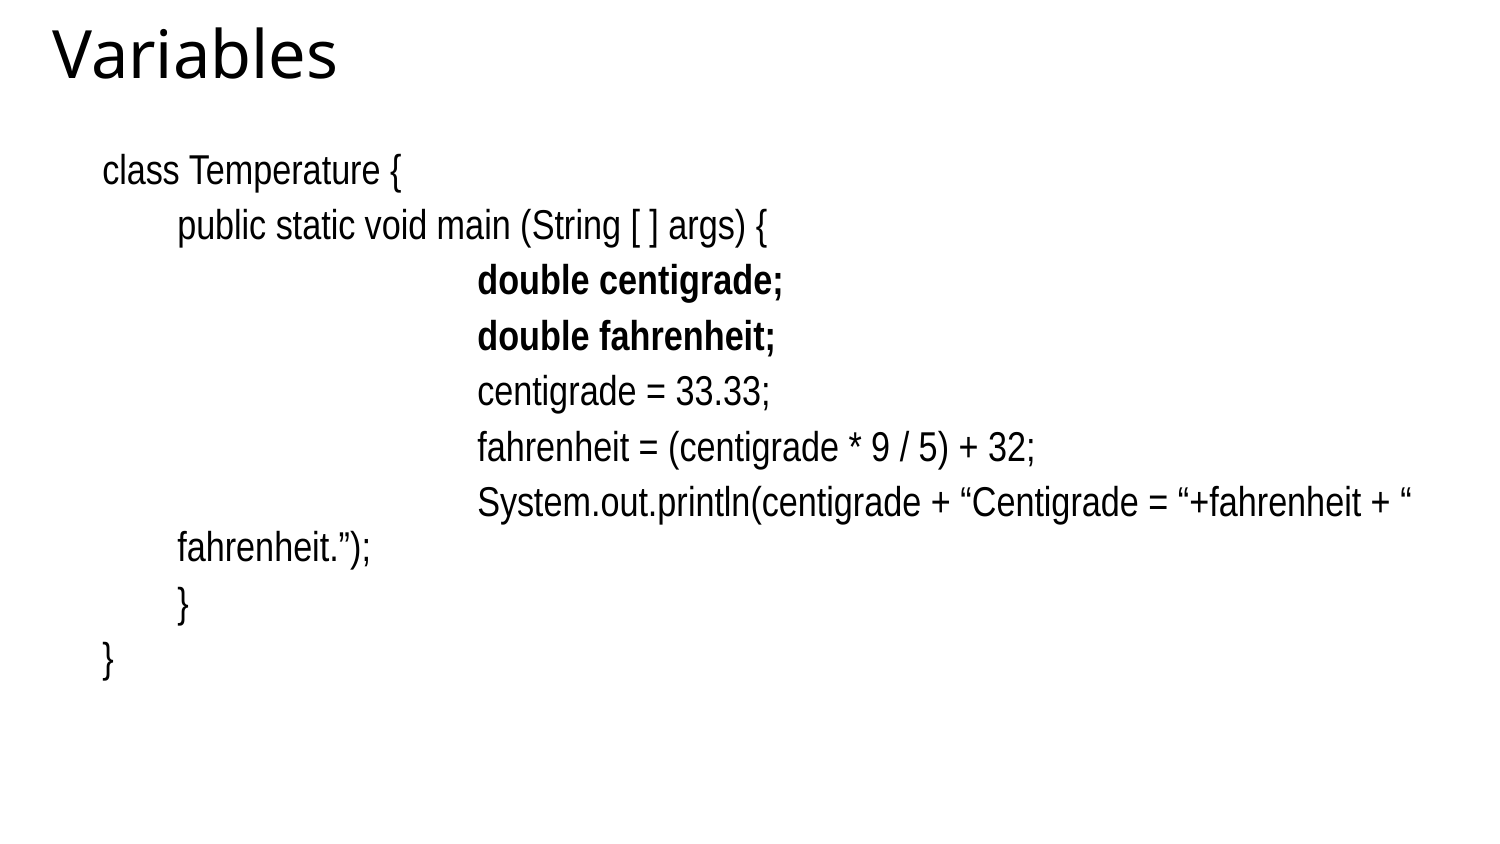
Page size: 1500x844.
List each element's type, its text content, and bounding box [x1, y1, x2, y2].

text_box class Temperature { public static void main (String [ ] args) { double centigrade; double fahrenheit; centigrade = 33.33; fahrenheit = (centigrade * 9 / 5) + 32; System.out.println(centigrade + “Centigrade = “+fahrenheit + “ fahrenheit.”); } } [87, 140, 1438, 788]
text_box Variables [37, 0, 1463, 104]
